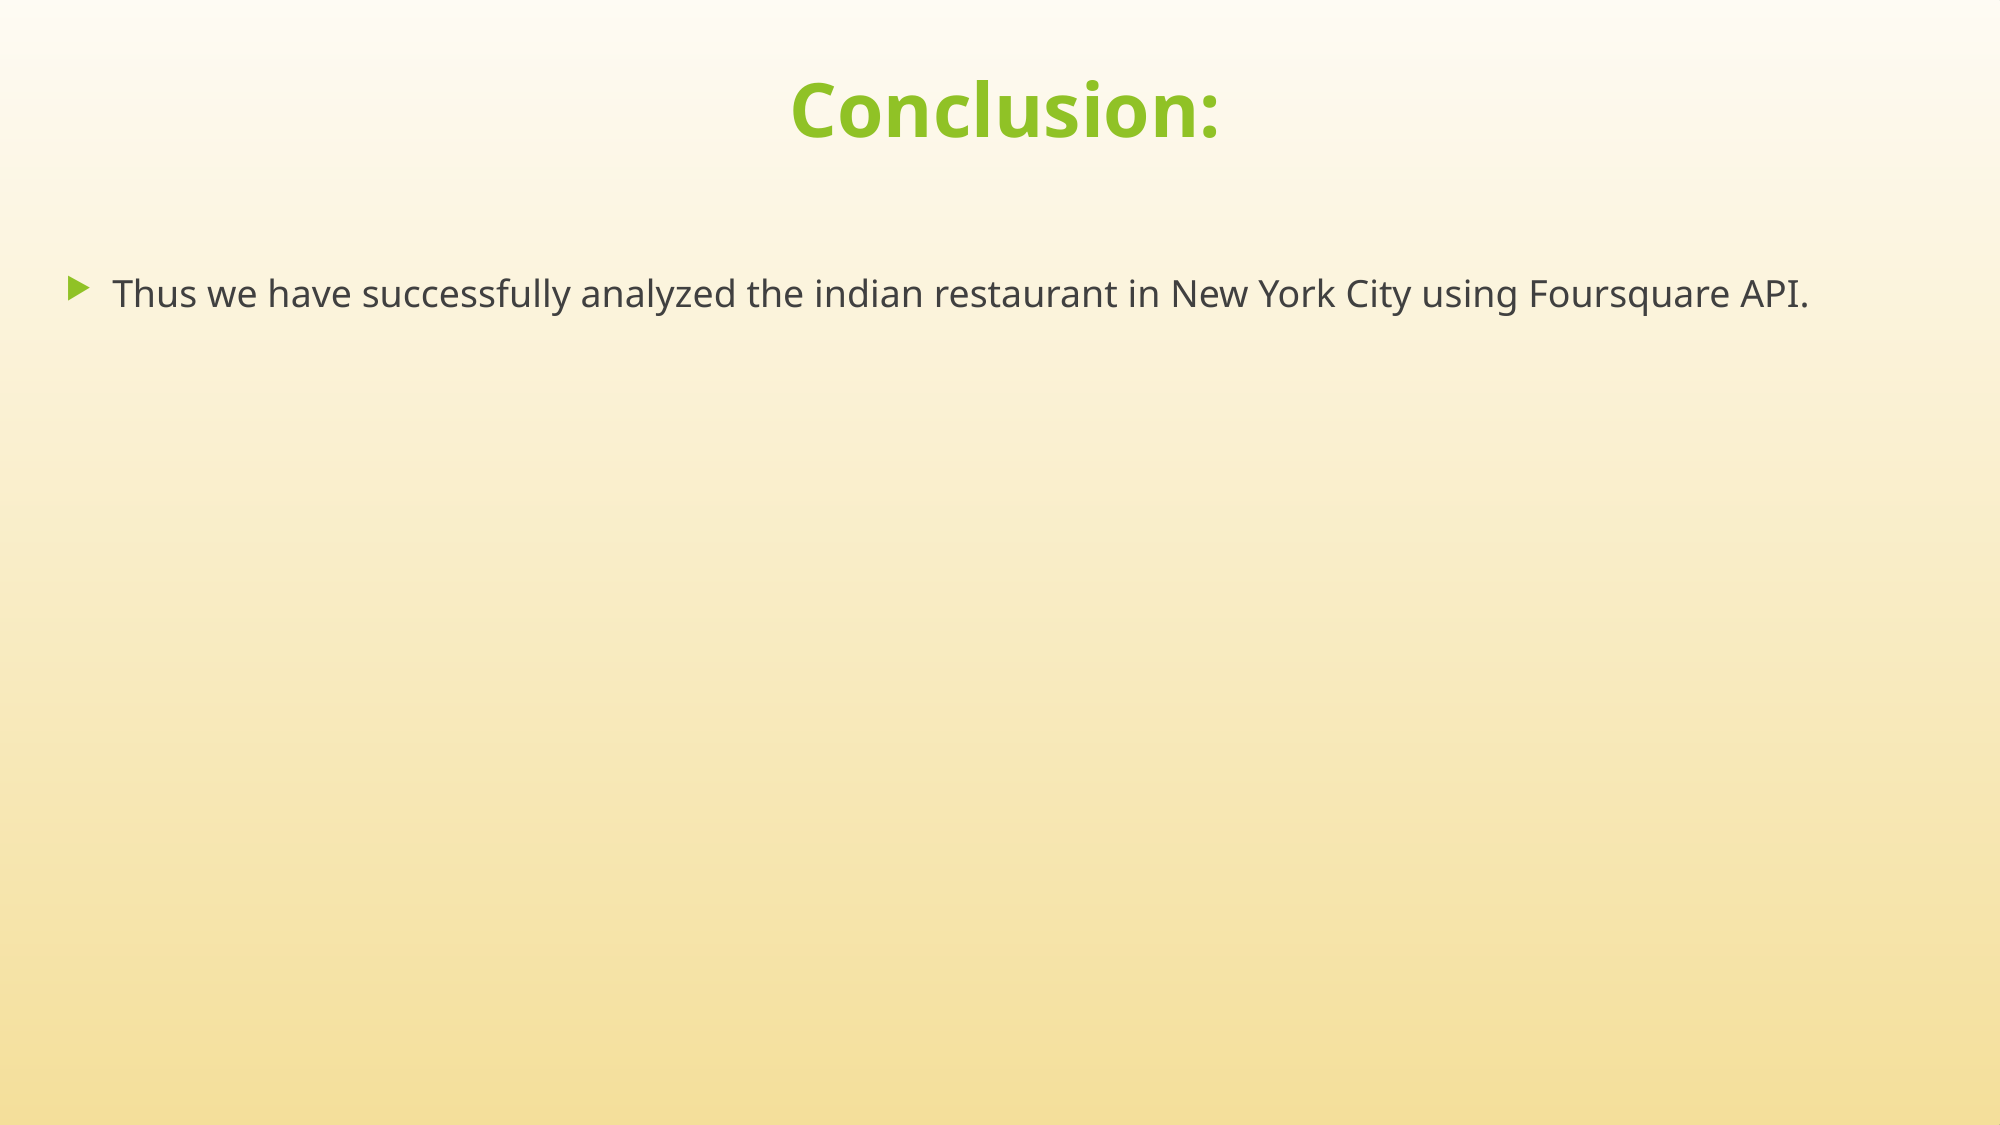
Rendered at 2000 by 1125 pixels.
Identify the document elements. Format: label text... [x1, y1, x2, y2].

list Thus we have successfully analyzed the indian restaurant in New York City using Foursquare API. [42, 196, 1969, 1071]
title Conclusion: [42, 54, 1969, 168]
